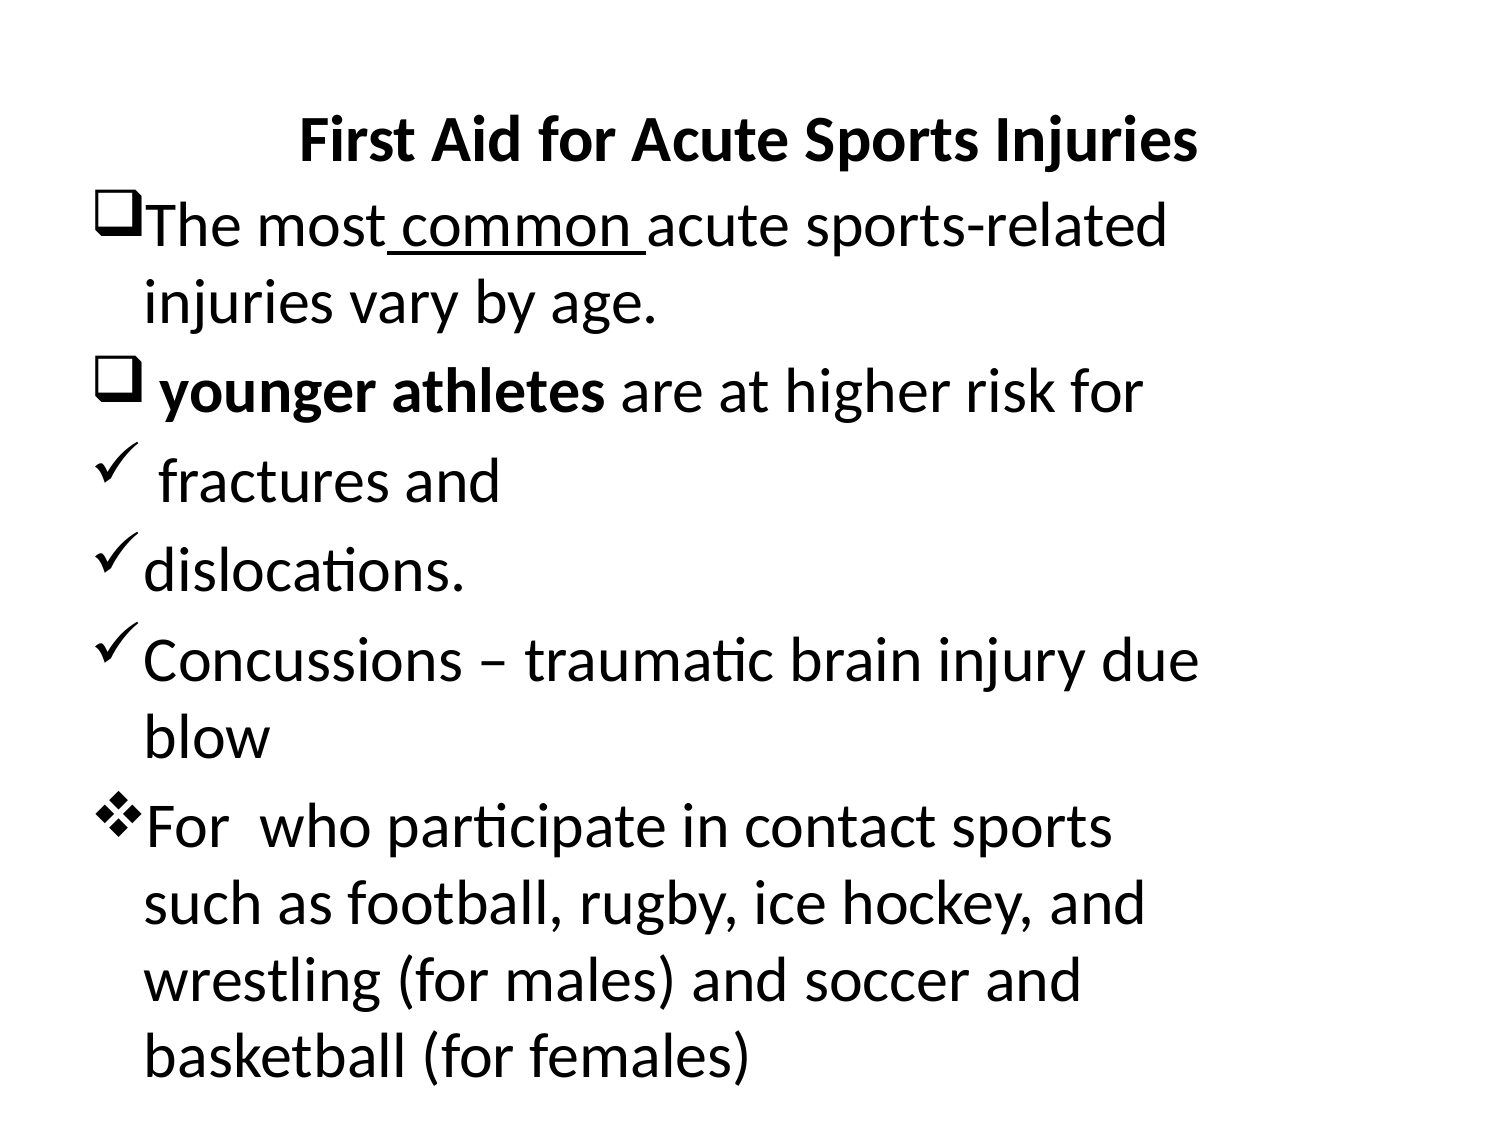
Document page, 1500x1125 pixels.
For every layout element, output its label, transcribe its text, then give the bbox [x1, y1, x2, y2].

title First Aid for Acute Sports Injuries [75, 87, 1425, 263]
list The most common acute sports-related injuries vary by age. younger athletes are at higher risk for fractures and dislocations. Concussions – traumatic brain injury due blow For who participate in contact sports such as football, rugby, ice hockey, and wrestling (for males) and soccer and basketball (for females) [75, 174, 1225, 1100]
